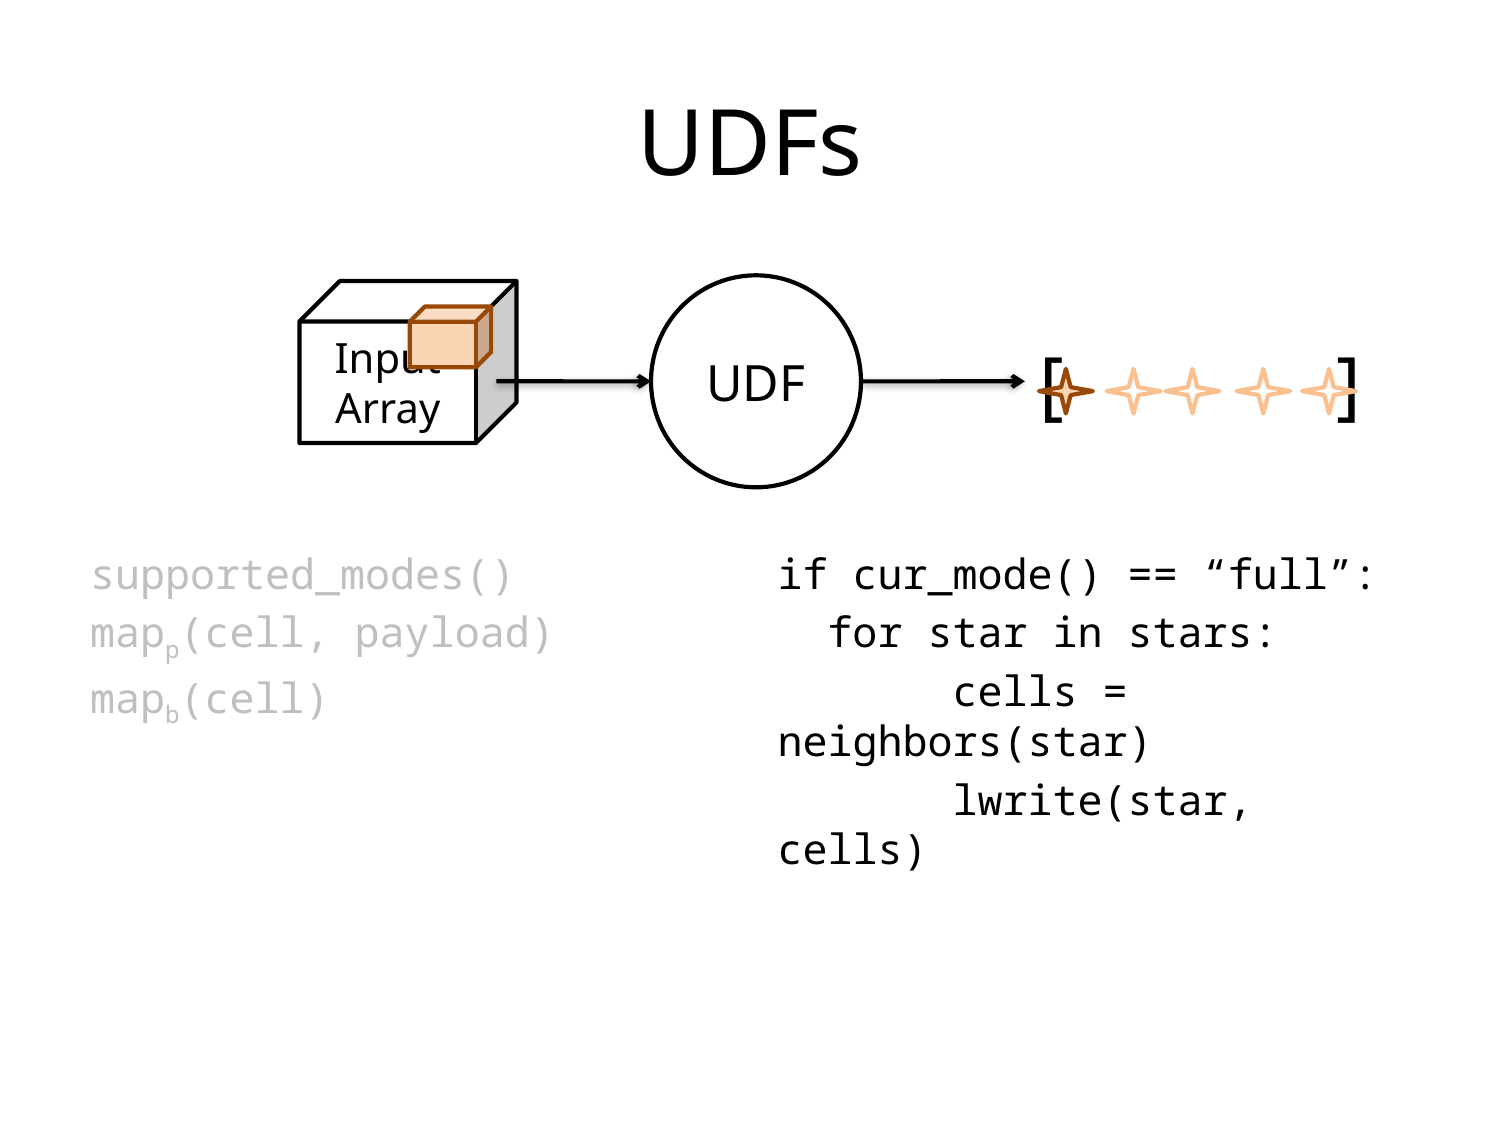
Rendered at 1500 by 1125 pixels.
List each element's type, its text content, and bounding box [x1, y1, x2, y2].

list supported_modes() mapp(cell, payload) mapb(cell) [75, 540, 738, 1106]
list if cur_mode() == “full”: for star in stars: cells = neighbors(star) lwrite(star, cells) [762, 540, 1425, 1106]
text_box [407, 304, 494, 370]
text_box Input Array [297, 278, 519, 446]
text_box UDF [649, 273, 863, 490]
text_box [993, 328, 1408, 436]
title UDFs [75, 45, 1425, 233]
